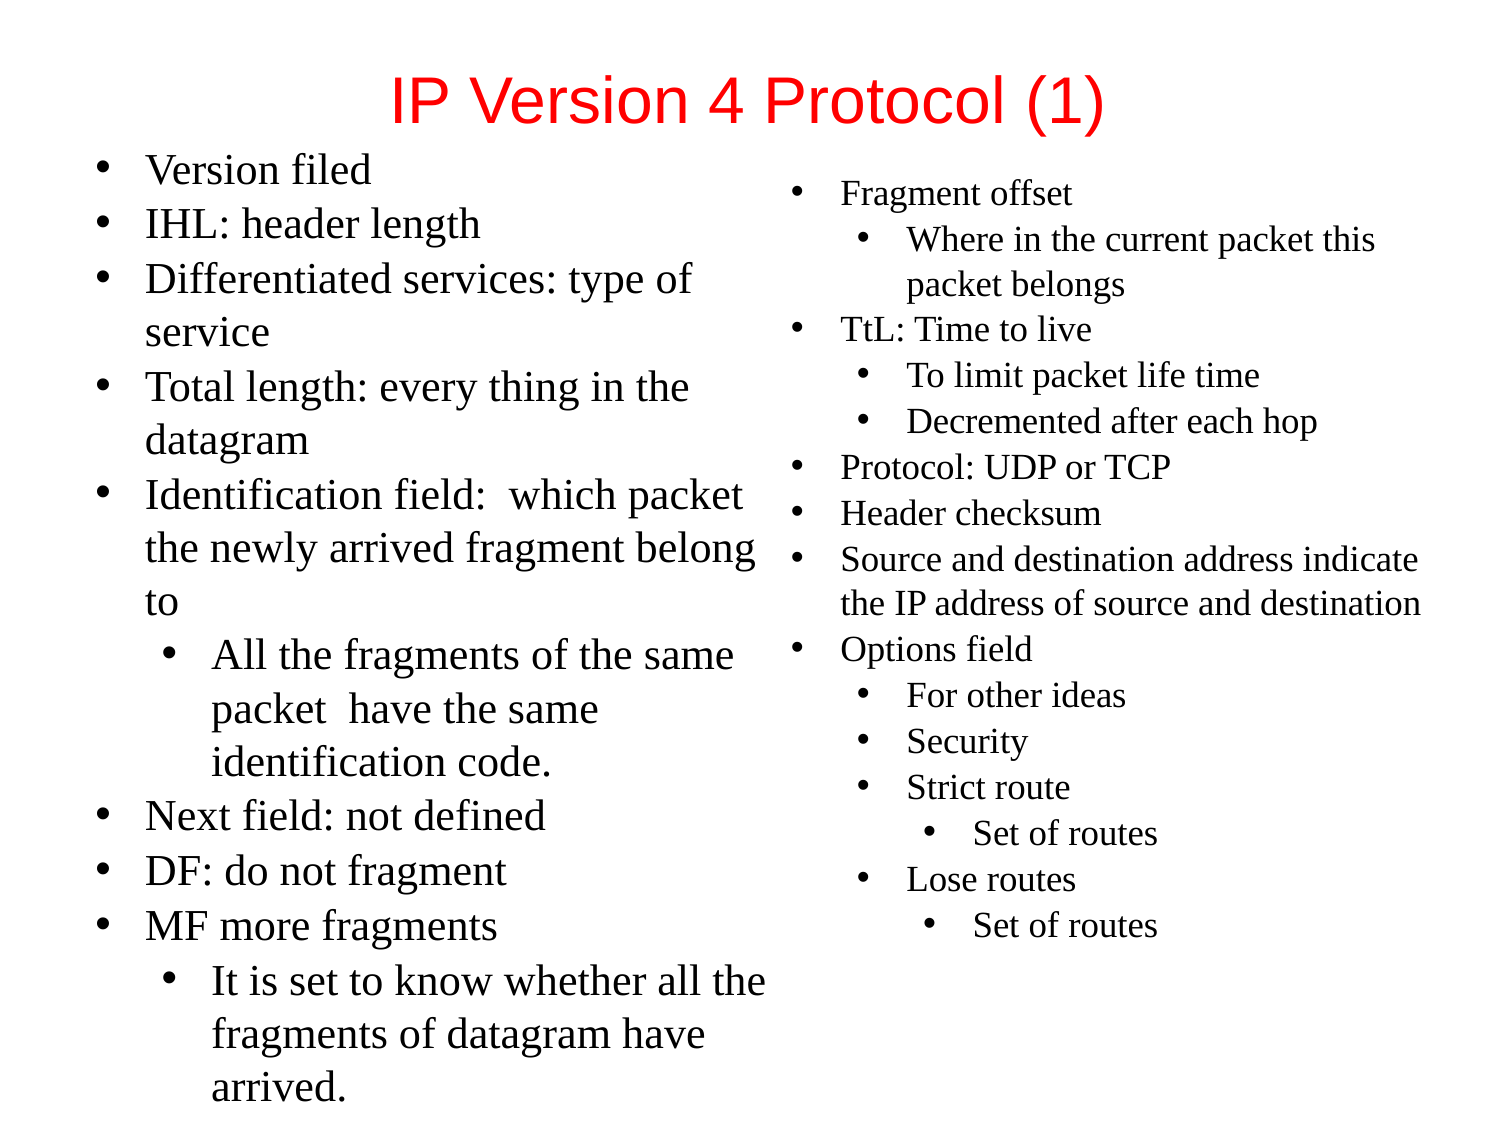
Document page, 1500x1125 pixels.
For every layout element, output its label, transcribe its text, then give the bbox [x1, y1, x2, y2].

text_box Fragment offset Where in the current packet this packet belongs TtL: Time to live To limit packet life time Decremented after each hop Protocol: UDP or TCP Header checksum Source and destination address indicate the IP address of source and destination Options field For other ideas Security Strict route Set of routes Lose routes Set of routes [788, 167, 1435, 1037]
text_box Version filed IHL: header length Differentiated services: type of service Total length: every thing in the datagram Identification field: which packet the newly arrived fragment belong to All the fragments of the same packet have the same identification code. Next field: not defined DF: do not fragment MF more fragments It is set to know whether all the fragments of datagram have arrived. [93, 138, 784, 1110]
text_box IP Version 4 Protocol (1) [387, 55, 1112, 137]
